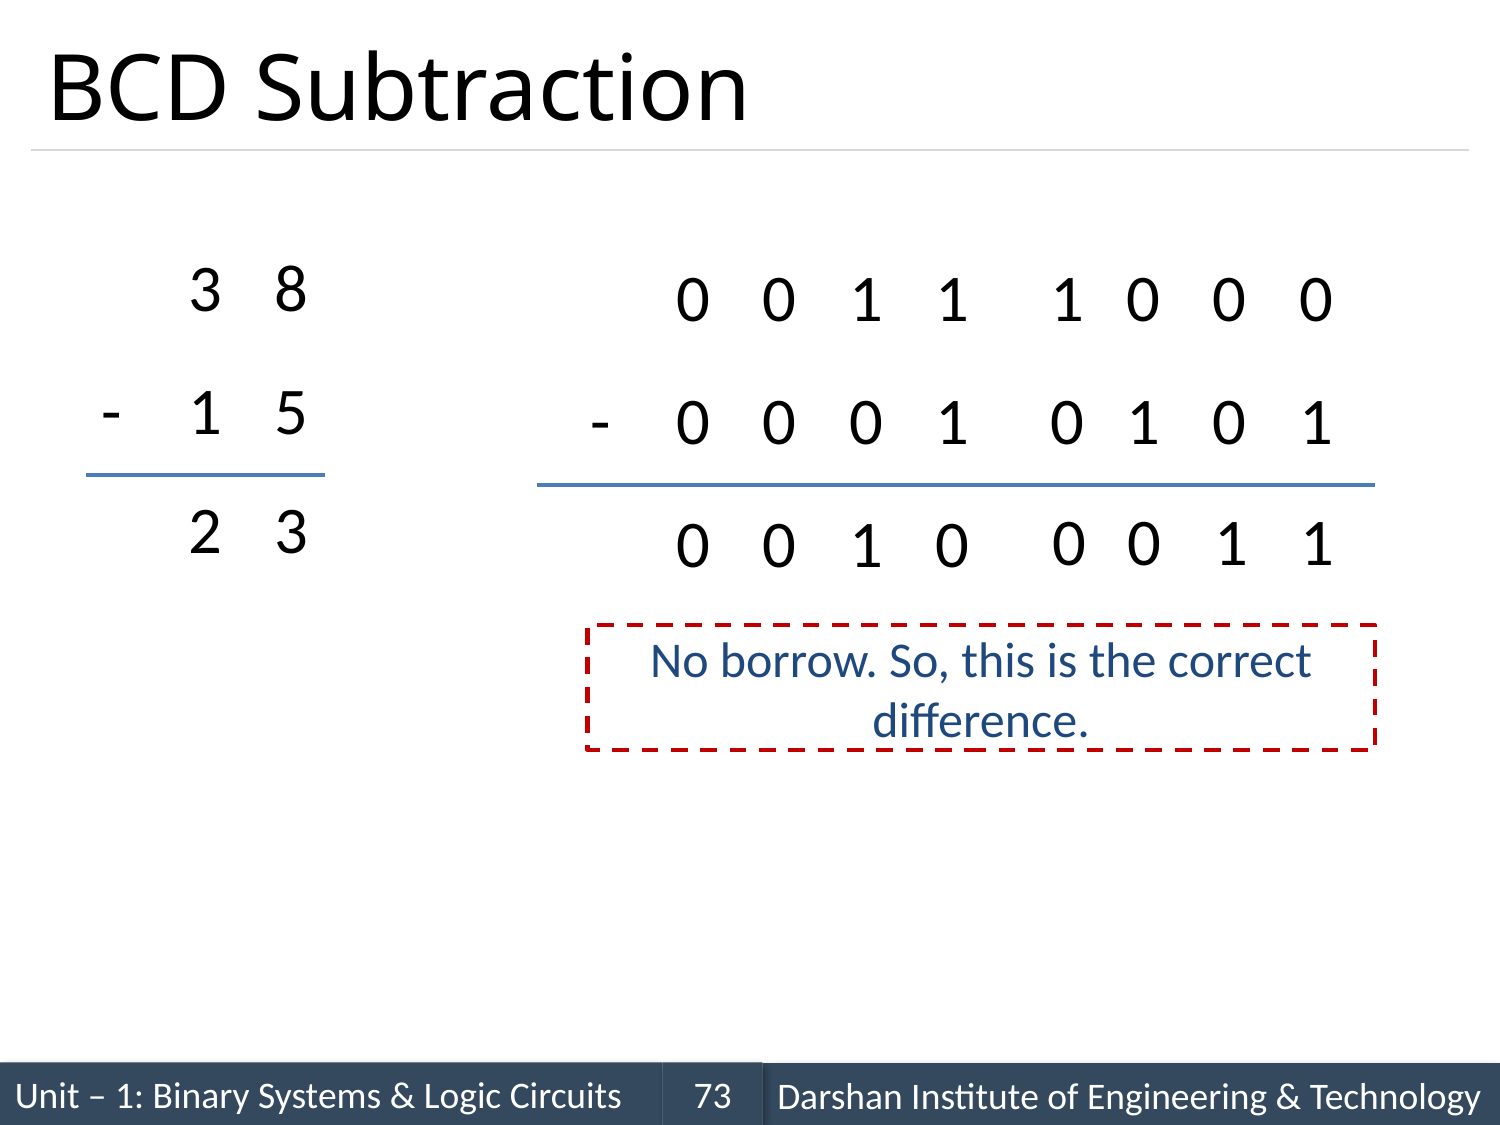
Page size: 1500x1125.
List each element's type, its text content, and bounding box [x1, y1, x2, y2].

text_box 0 [1035, 370, 1100, 466]
text_box 3 [259, 482, 324, 574]
text_box 8 [259, 237, 324, 333]
text_box 0 [661, 493, 726, 589]
text_box 1 [1285, 493, 1350, 587]
text_box 0 [921, 493, 985, 589]
text_box No borrow. So, this is the correct difference. [585, 623, 1377, 752]
text_box 0 [1113, 493, 1177, 587]
text_box 1 [921, 370, 985, 466]
text_box 0 [1037, 493, 1102, 587]
text_box 2 [173, 484, 237, 574]
text_box 0 [1198, 370, 1262, 466]
text_box 0 [661, 247, 726, 343]
text_box 1 [1199, 493, 1264, 587]
text_box 1 [1035, 247, 1100, 343]
text_box 3 [173, 237, 237, 333]
text_box 1 [173, 360, 237, 456]
text_box 1 [1284, 370, 1349, 466]
text_box 0 [748, 370, 812, 466]
text_box 0 [748, 493, 812, 589]
text_box - [86, 360, 137, 456]
text_box 1 [921, 247, 985, 343]
text_box 1 [834, 247, 899, 343]
text_box 0 [1284, 247, 1349, 343]
text_box 0 [748, 247, 812, 343]
text_box 1 [1111, 370, 1176, 466]
text_box 0 [1111, 247, 1176, 343]
text_box 1 [834, 493, 899, 589]
text_box 0 [661, 370, 726, 466]
title BCD Subtraction [31, 17, 1469, 150]
text_box 0 [1198, 247, 1262, 343]
text_box 0 [834, 370, 899, 466]
text_box 5 [259, 360, 324, 456]
text_box - [575, 370, 626, 466]
